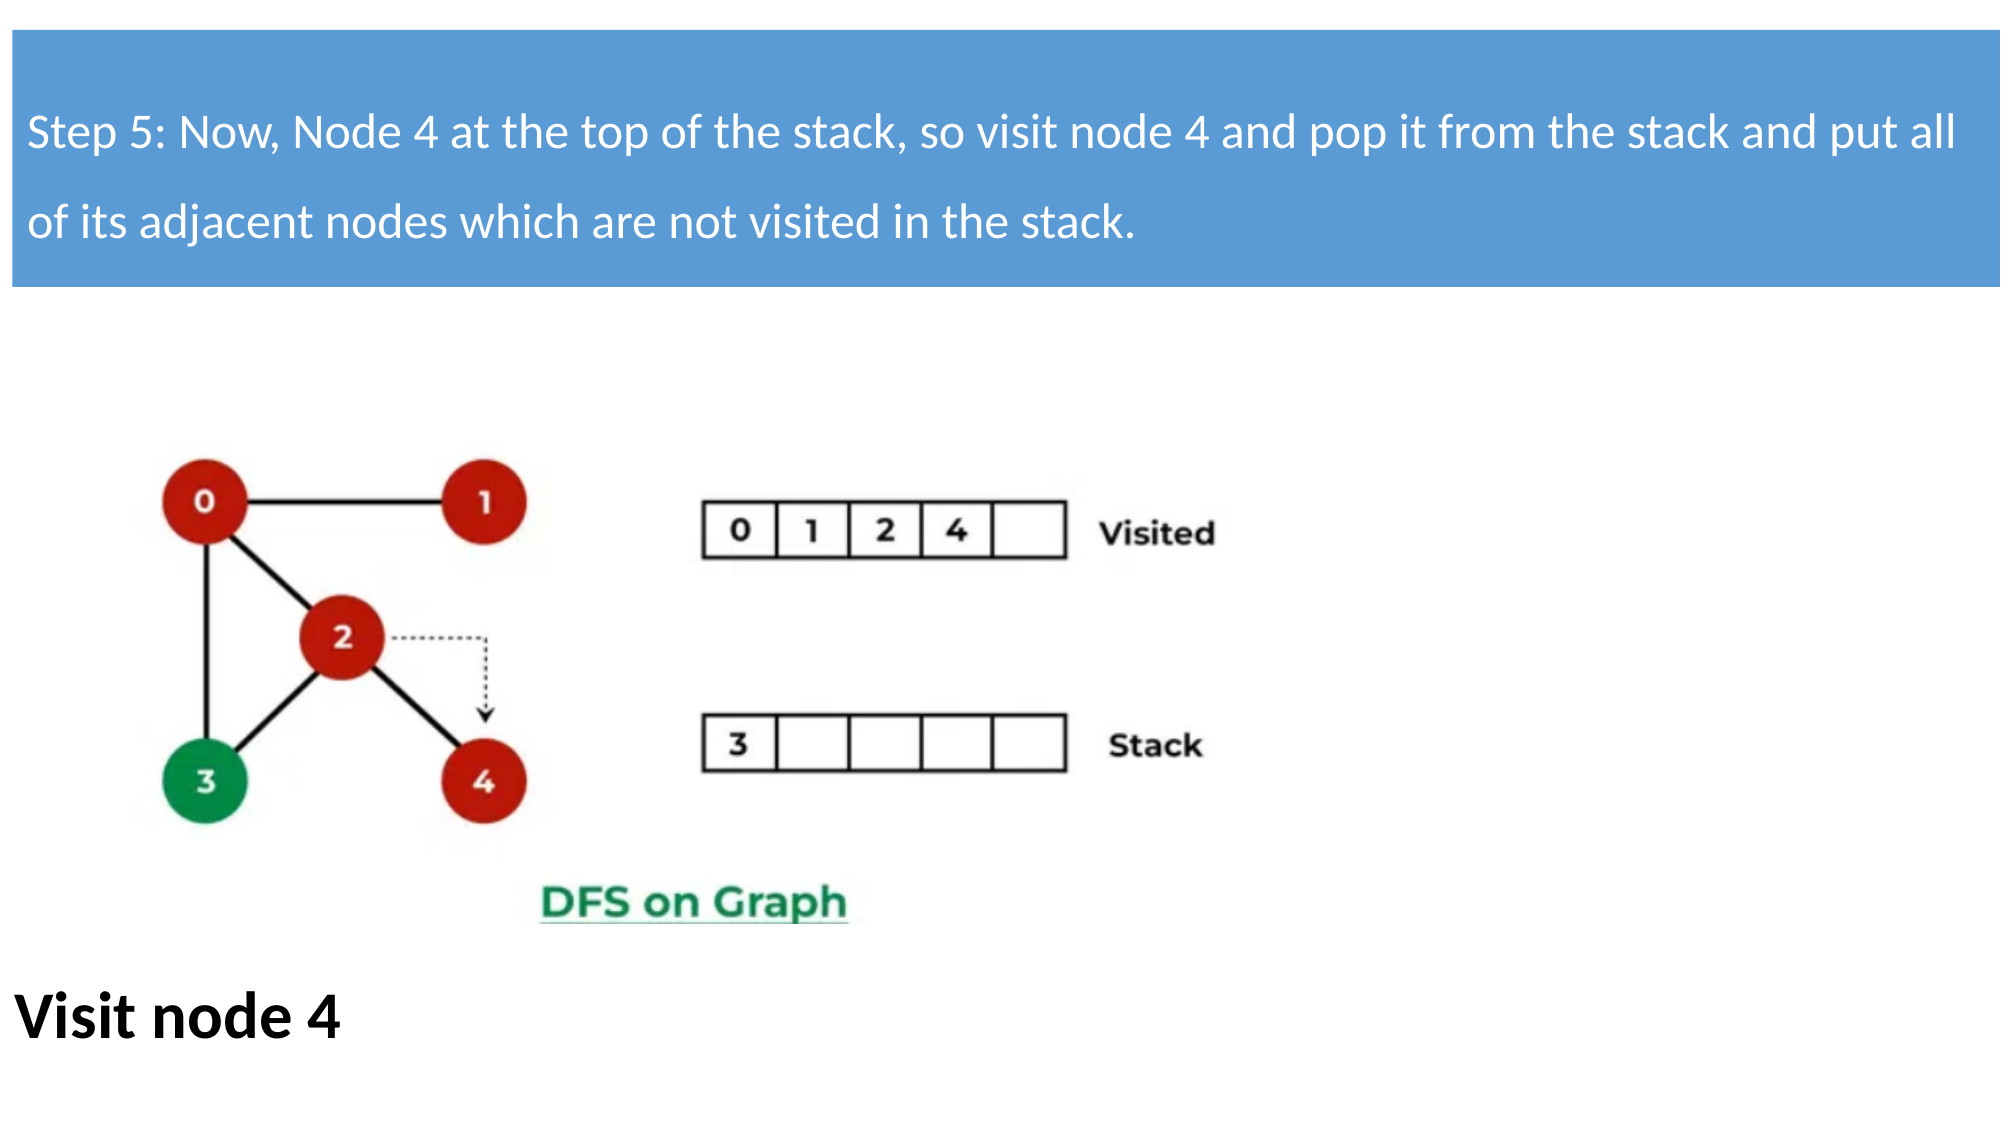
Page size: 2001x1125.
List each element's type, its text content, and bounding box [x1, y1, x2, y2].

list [46, 286, 1335, 924]
text_box Visit node 4 [0, 964, 2000, 1098]
text_box Step 5: Now, Node 4 at the top of the stack, so visit node 4 and pop it from the stack and put all of its adjacent nodes which are not visited in the stack. [12, 29, 2000, 287]
